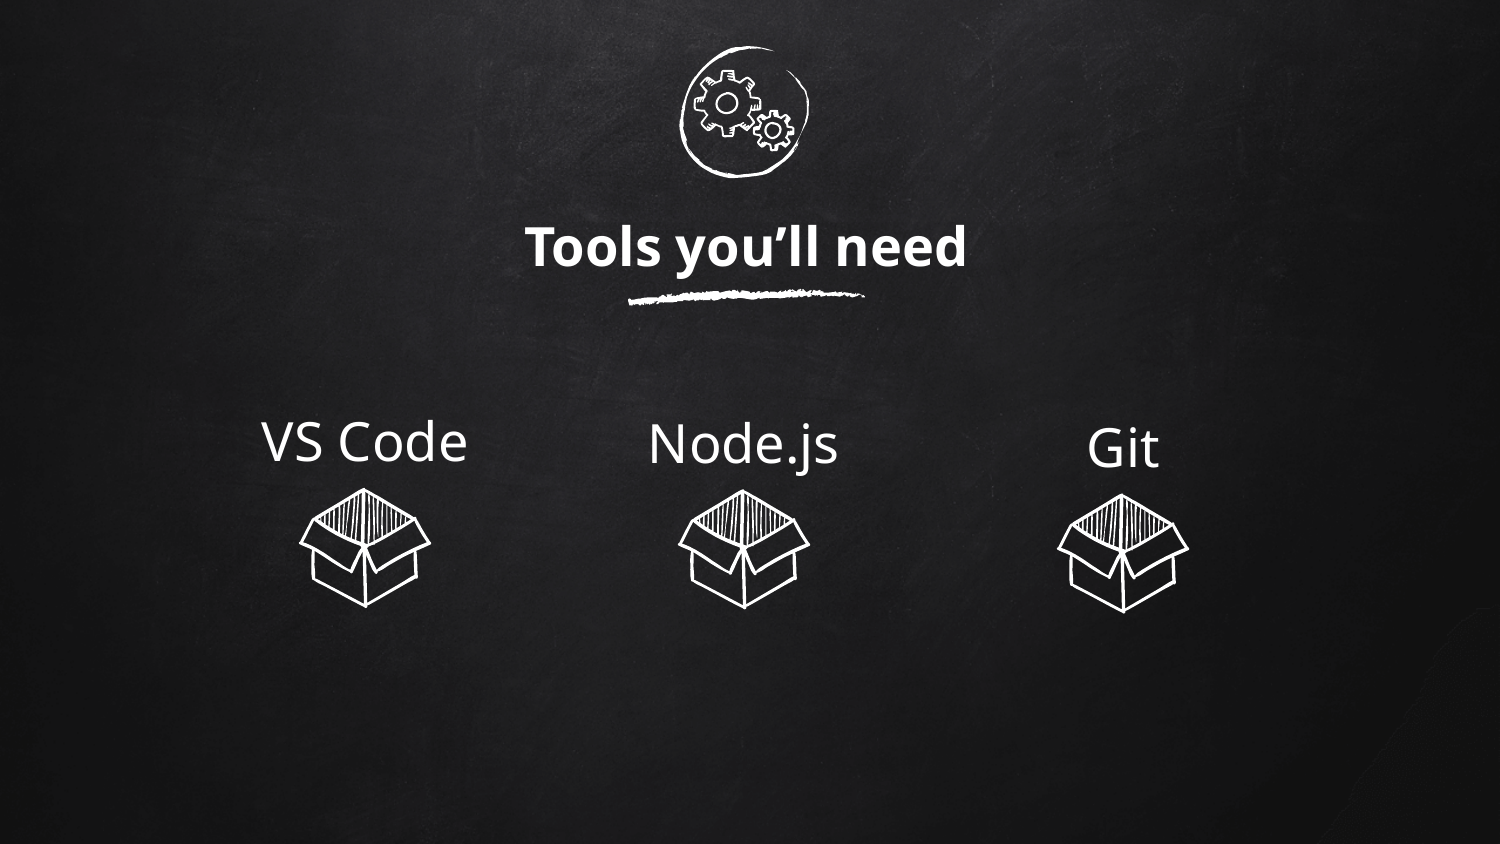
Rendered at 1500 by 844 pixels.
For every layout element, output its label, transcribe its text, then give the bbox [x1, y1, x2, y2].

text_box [618, 393, 870, 610]
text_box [997, 398, 1249, 614]
text_box [628, 288, 865, 306]
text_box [239, 392, 491, 609]
title Tools you’ll need [298, 197, 1195, 388]
text_box [679, 46, 809, 179]
text_box [693, 69, 795, 152]
picture [0, 0, 1500, 844]
